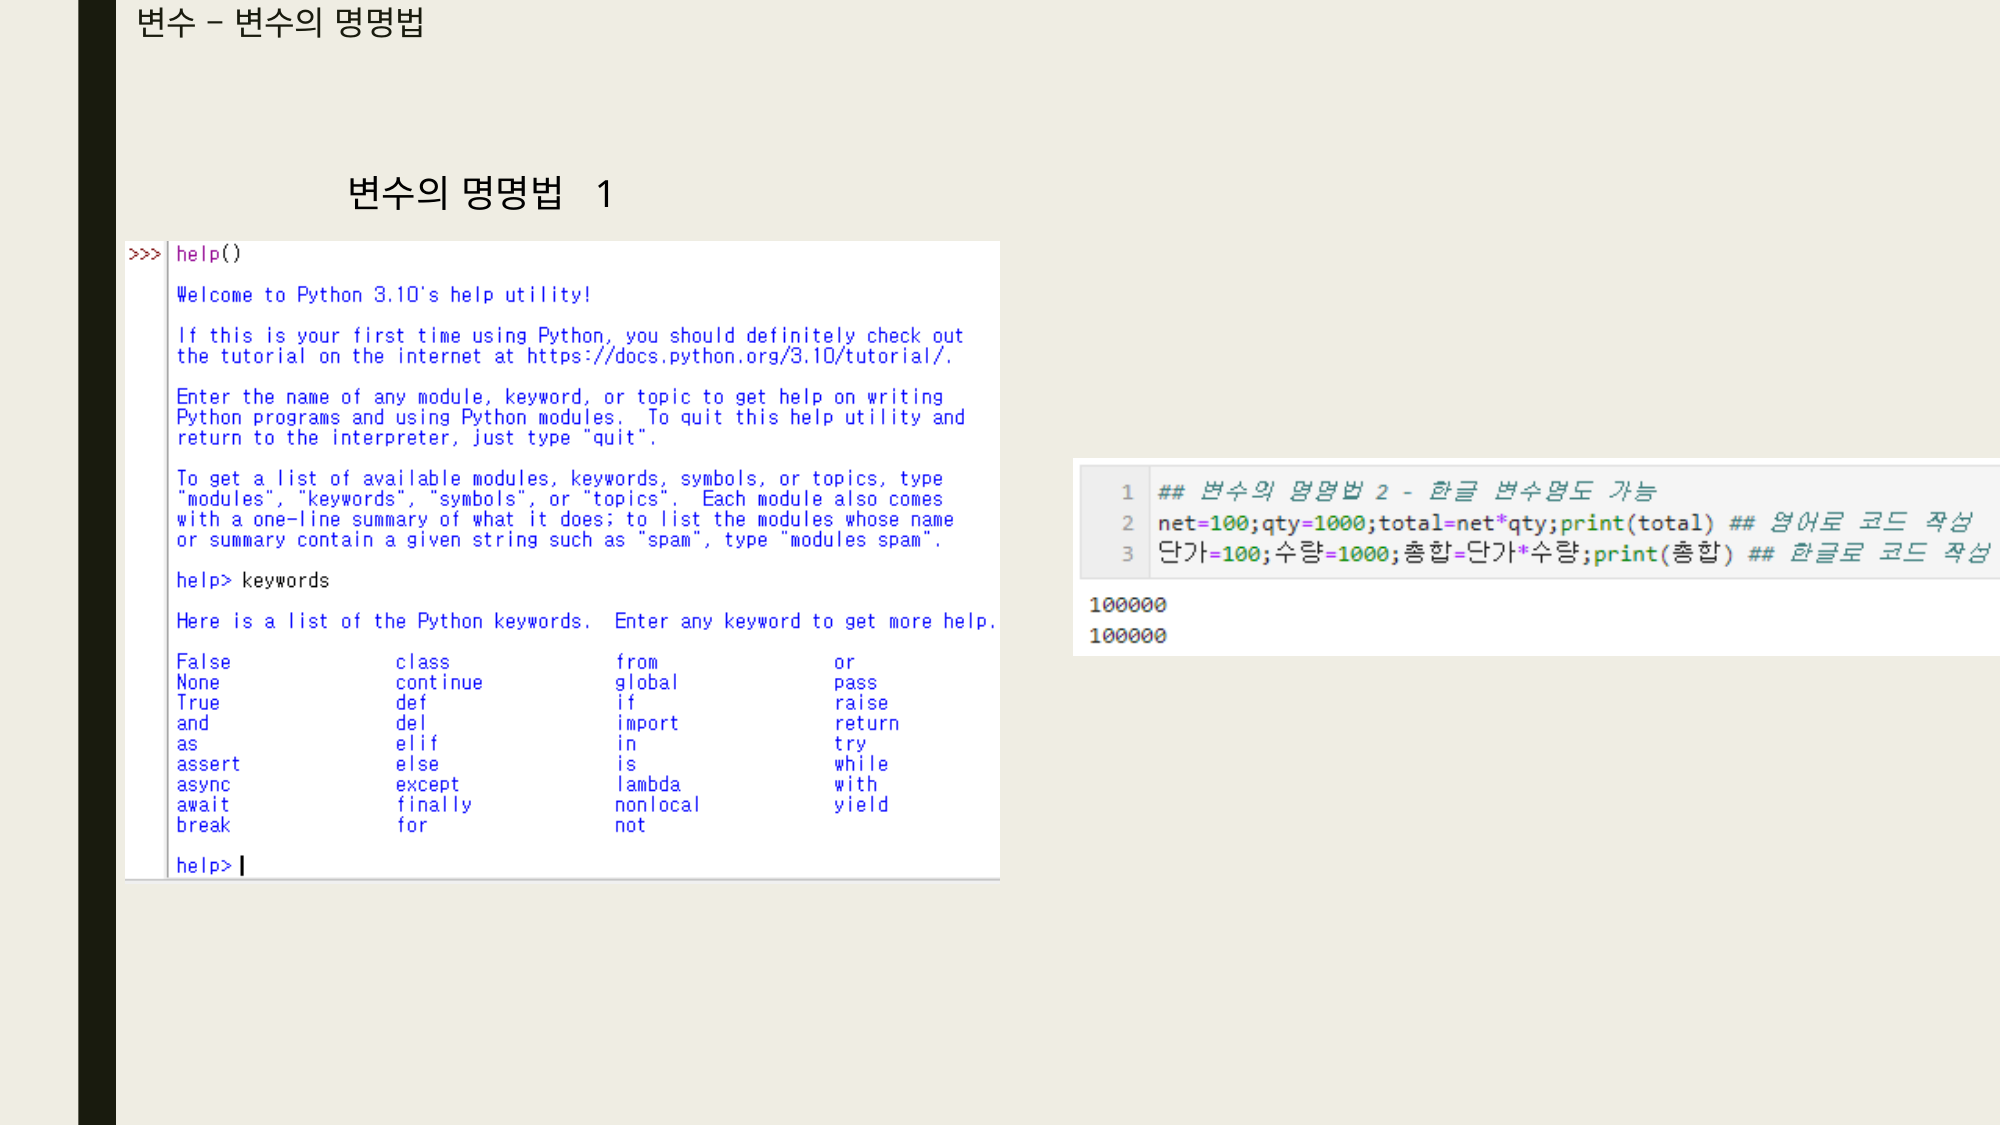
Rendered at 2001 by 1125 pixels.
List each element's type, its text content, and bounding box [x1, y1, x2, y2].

text_box 변수의 명명법 1 [332, 162, 793, 222]
picture [125, 241, 1000, 884]
picture [1073, 458, 2000, 656]
title 변수 – 변수의 명명법 [121, 0, 1697, 72]
